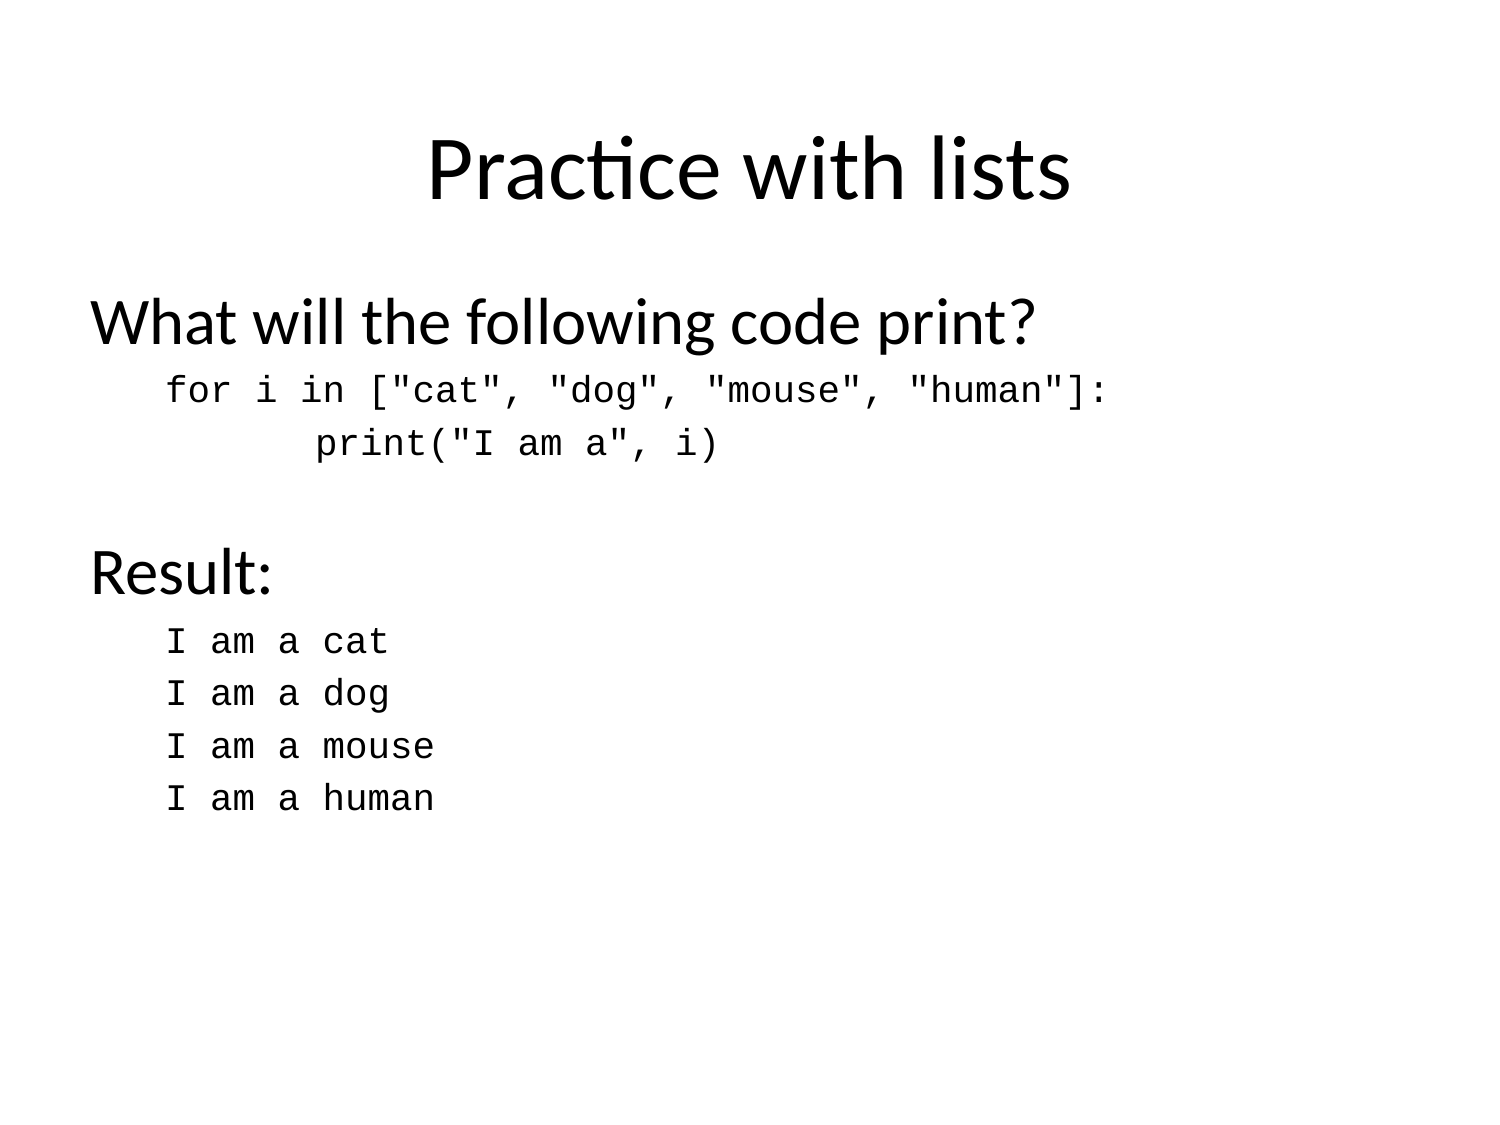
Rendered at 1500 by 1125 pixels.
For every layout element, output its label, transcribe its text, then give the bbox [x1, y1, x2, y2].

list What will the following code print? for i in ["cat", "dog", "mouse", "human"]: print("I am a", i) Result: I am a cat I am a dog I am a mouse I am a human [75, 262, 1425, 1005]
title Practice with lists [75, 45, 1425, 233]
